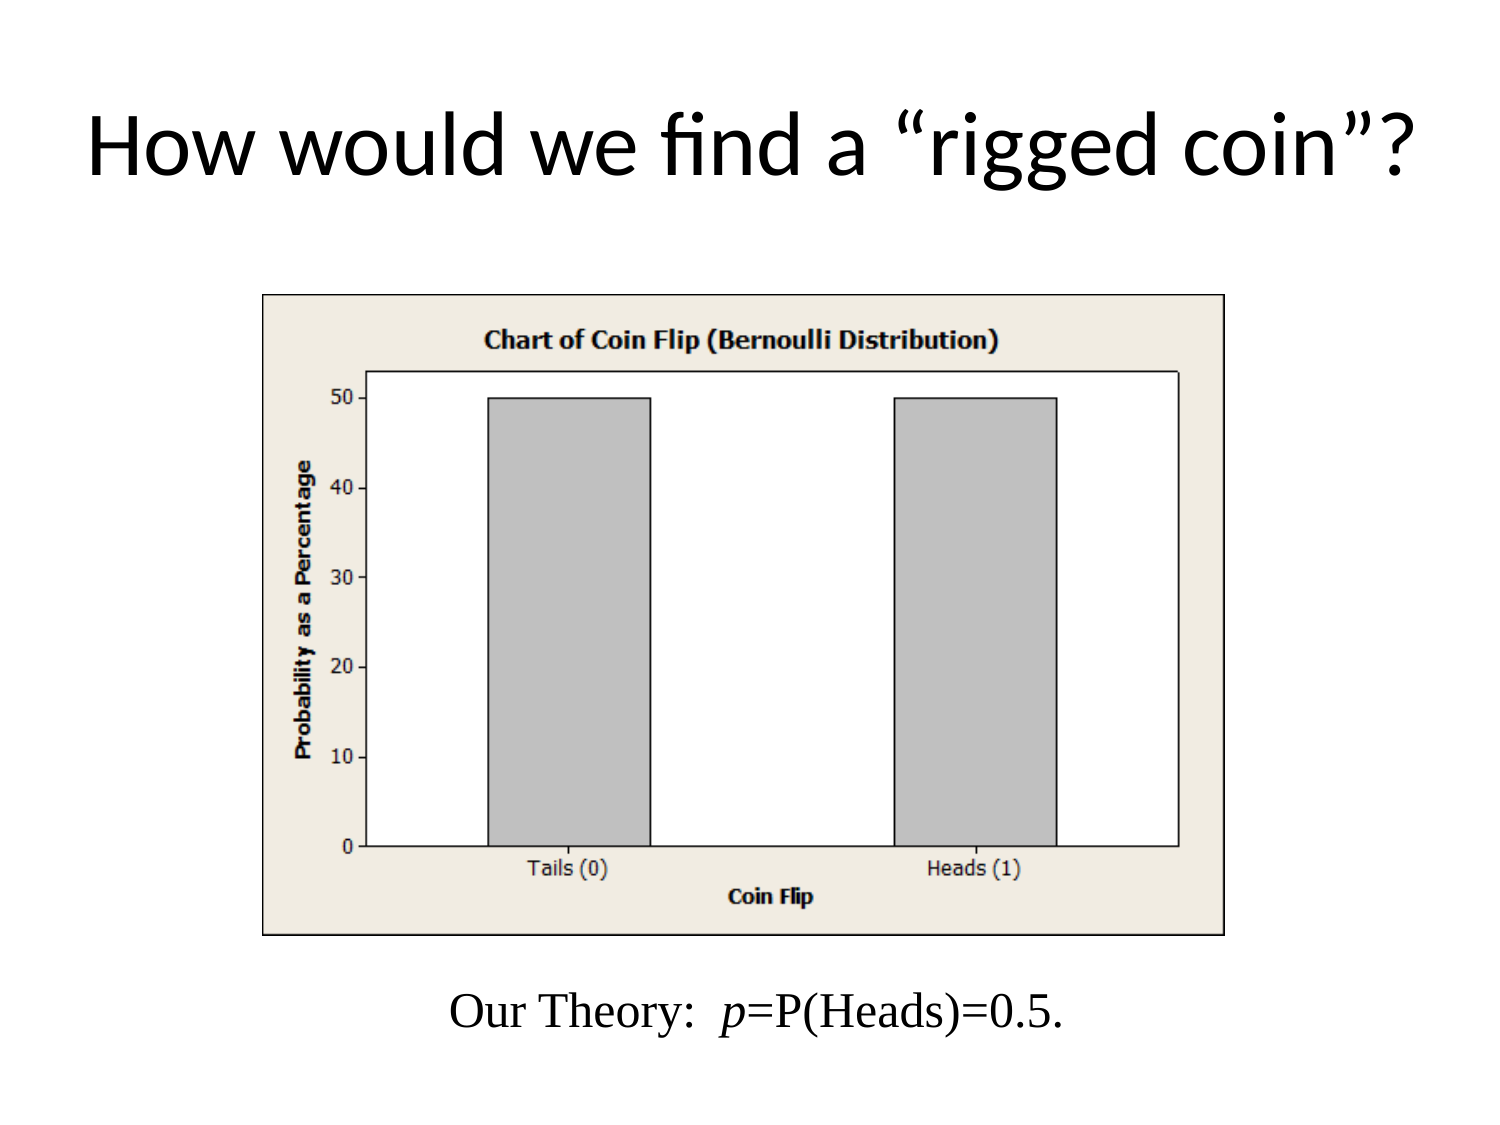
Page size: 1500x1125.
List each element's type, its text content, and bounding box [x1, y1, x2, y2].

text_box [262, 294, 1225, 1047]
title How would we find a “rigged coin”? [61, 45, 1446, 233]
